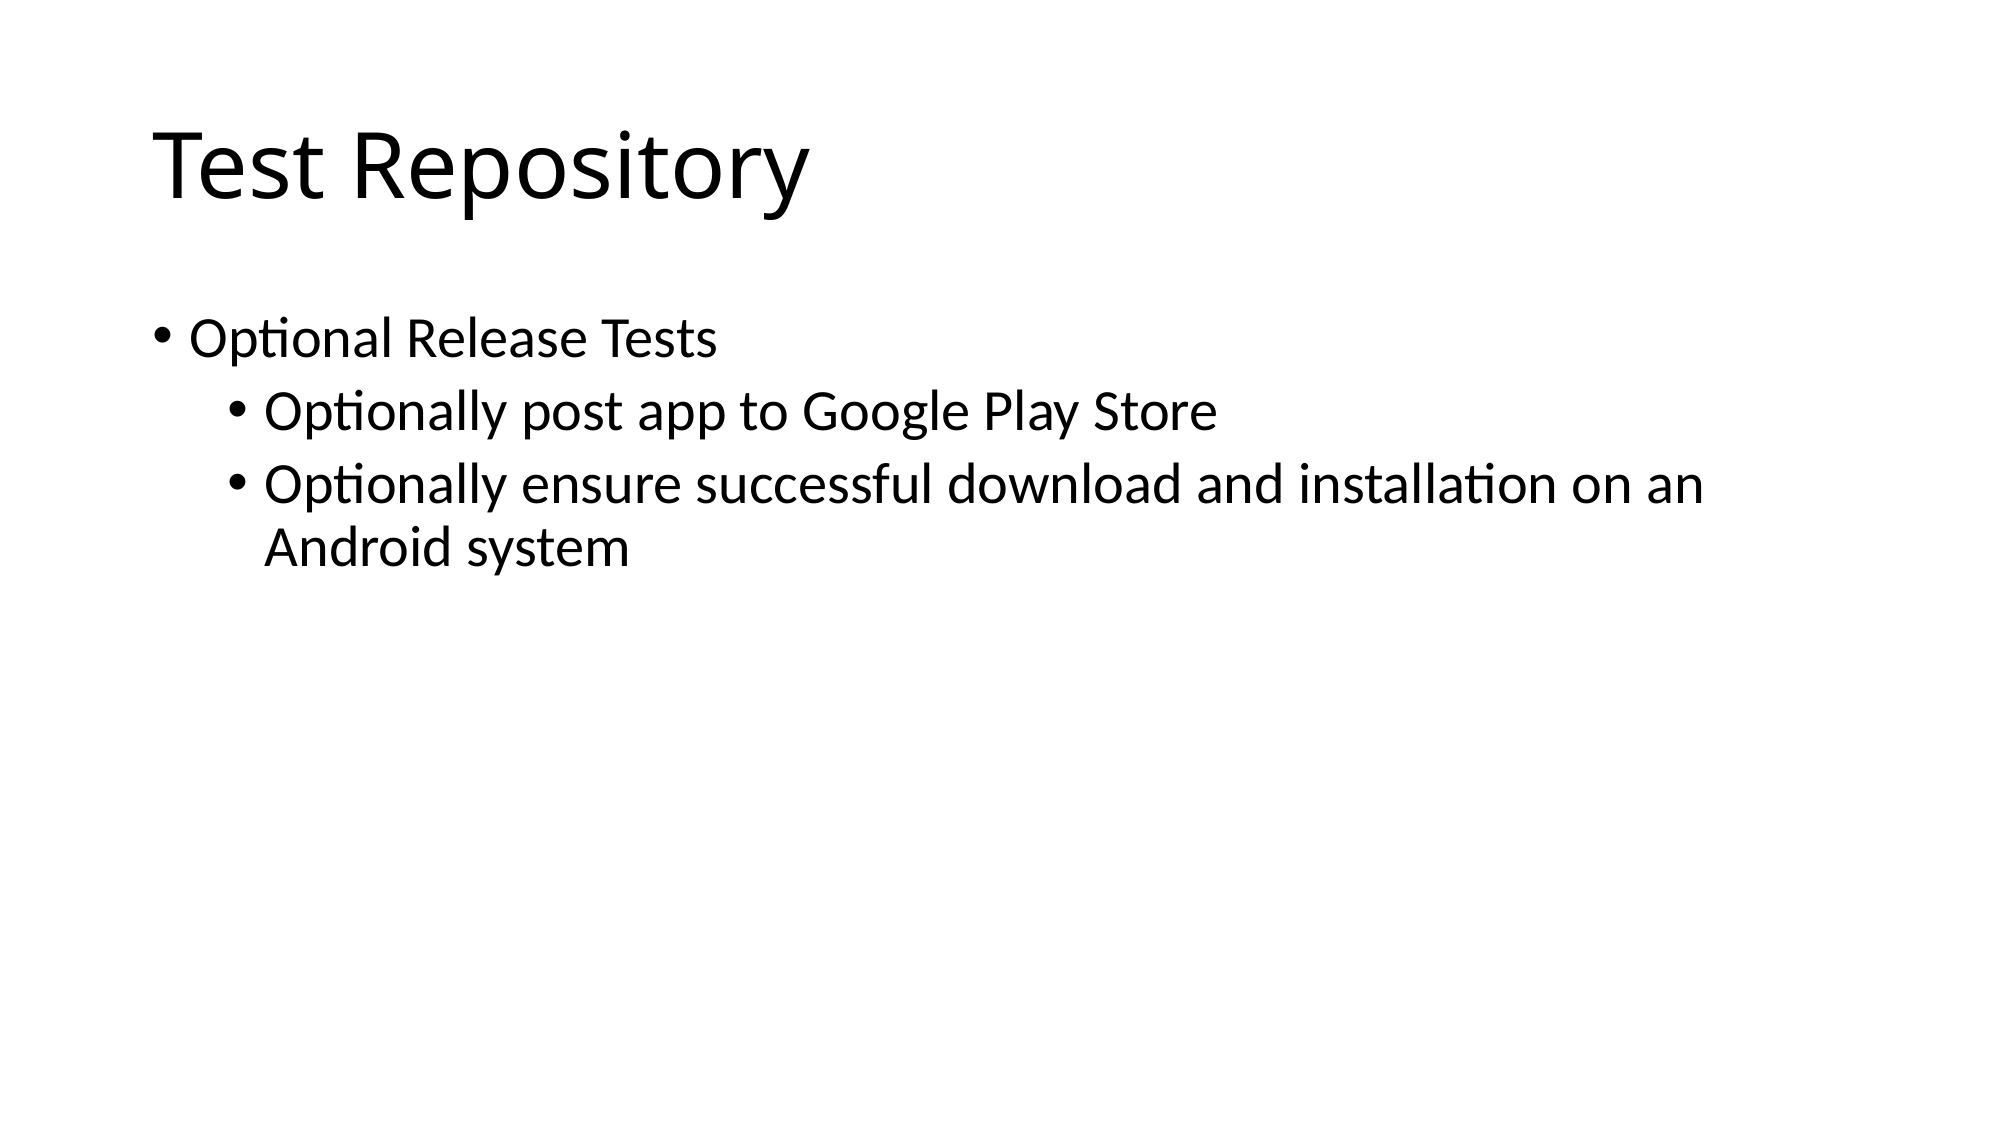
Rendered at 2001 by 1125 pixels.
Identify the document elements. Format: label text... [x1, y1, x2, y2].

title Test Repository [137, 59, 1863, 278]
list Optional Release Tests Optionally post app to Google Play Store Optionally ensure successful download and installation on an Android system [137, 299, 1863, 1014]
